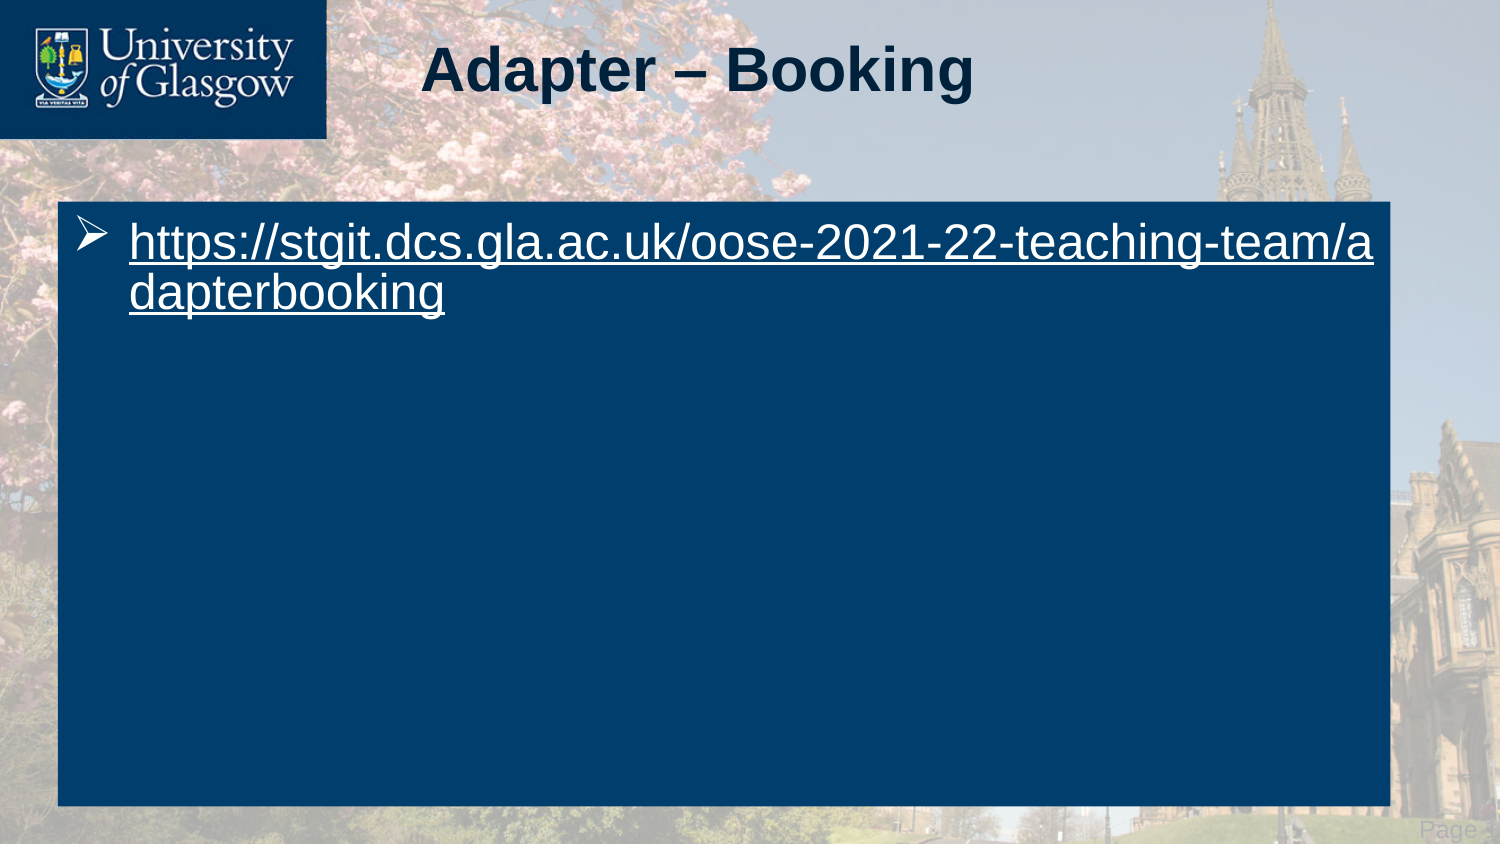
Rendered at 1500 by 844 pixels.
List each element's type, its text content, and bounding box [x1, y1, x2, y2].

list https://stgit.dcs.gla.ac.uk/oose-2021-22-teaching-team/adapterbooking [57, 201, 1391, 807]
title Adapter – Booking [405, 29, 1391, 113]
picture [0, 0, 326, 139]
slide_number Page 10 [1190, 806, 1500, 844]
